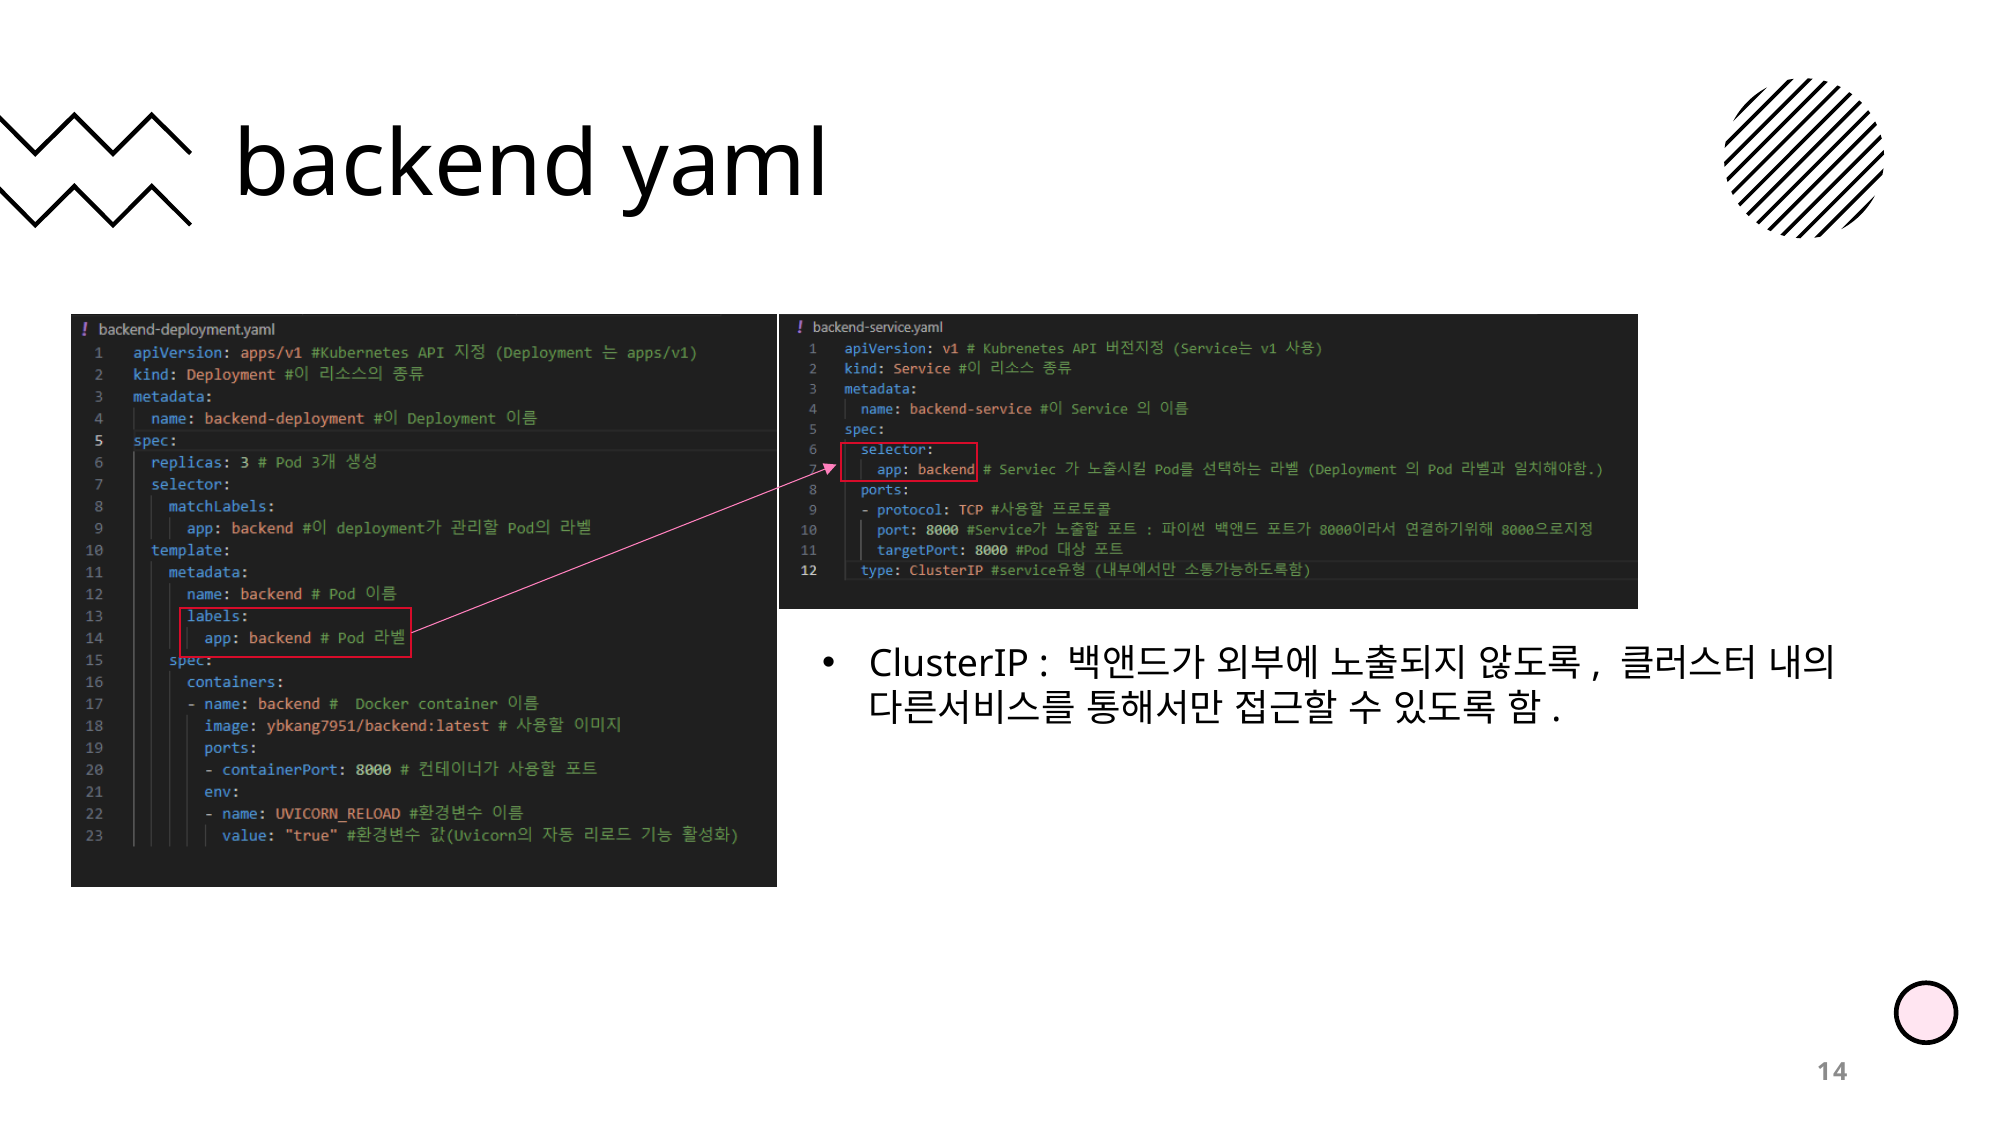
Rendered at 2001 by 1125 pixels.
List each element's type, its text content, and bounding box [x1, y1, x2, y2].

picture [779, 314, 1638, 609]
slide_number 14 [1412, 1042, 1863, 1103]
title backend yaml [218, 73, 1818, 259]
picture [71, 314, 777, 887]
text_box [411, 464, 837, 633]
text_box ClusterIP : 백앤드가 외부에 노출되지 않도록, 클러스터 내의 다른서비스를 통해서만 접근할 수 있도록 함. [807, 631, 1907, 737]
